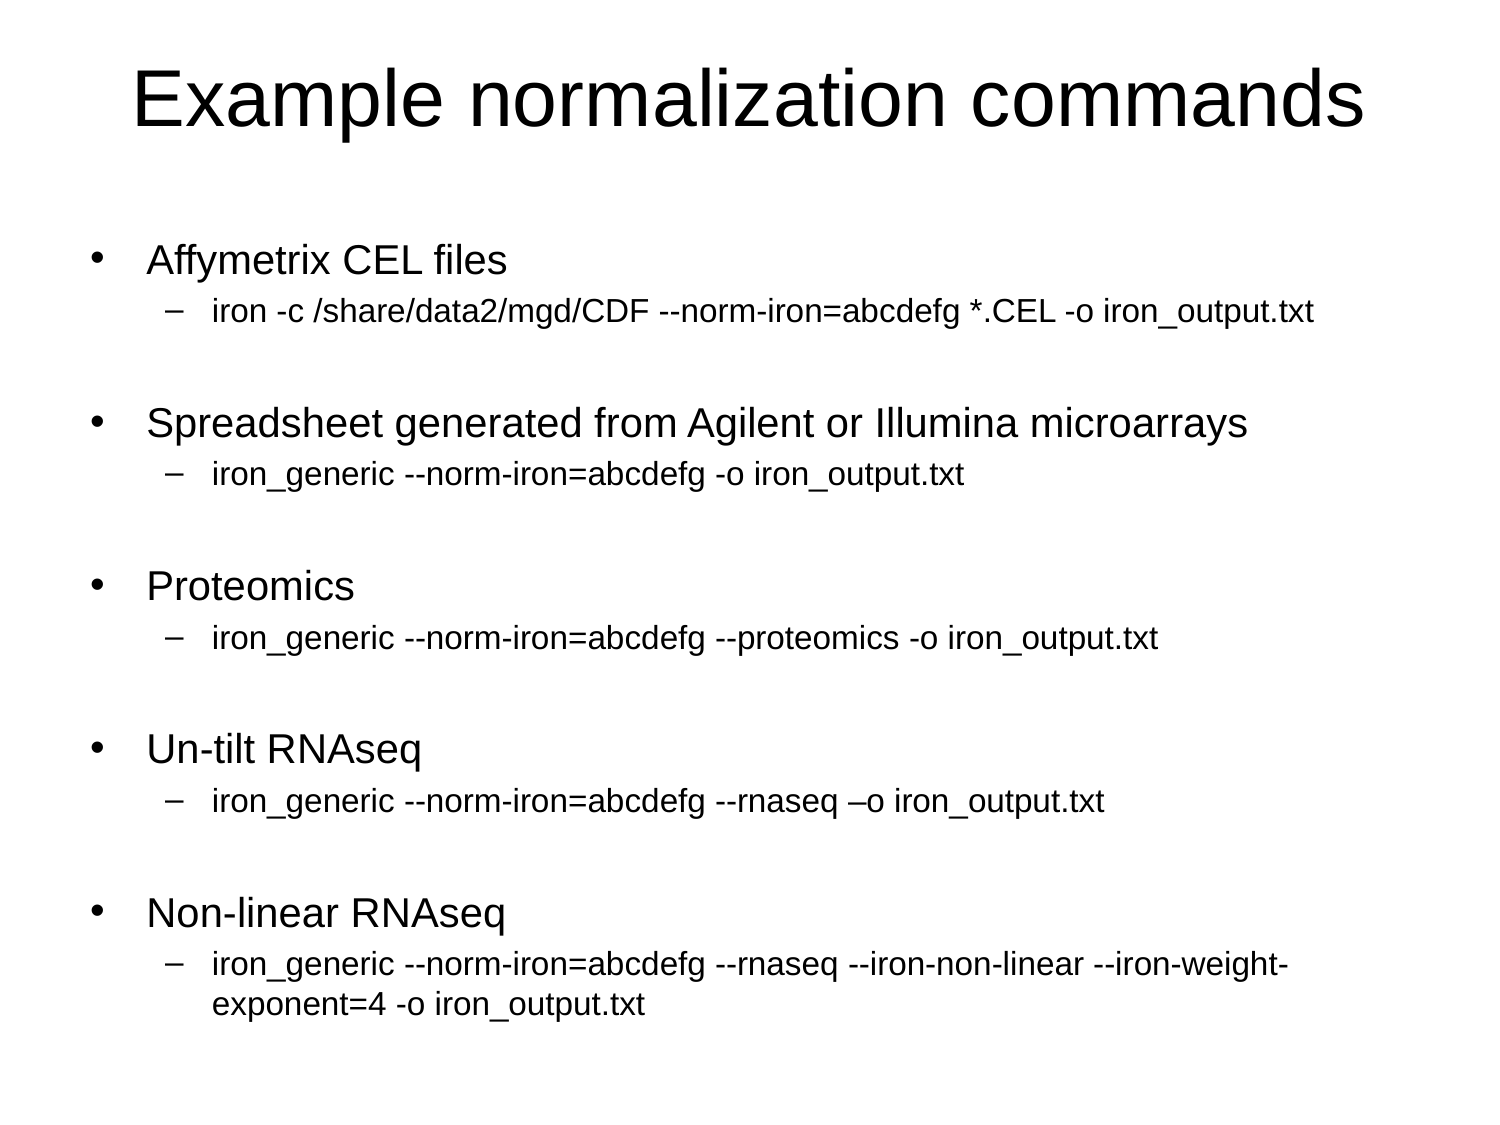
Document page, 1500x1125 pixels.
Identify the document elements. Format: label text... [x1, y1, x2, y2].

list Affymetrix CEL files iron -c /share/data2/mgd/CDF --norm-iron=abcdefg *.CEL -o iron_output.txt Spreadsheet generated from Agilent or Illumina microarrays iron_generic --norm-iron=abcdefg -o iron_output.txt Proteomics iron_generic --norm-iron=abcdefg --proteomics -o iron_output.txt Un-tilt RNAseq iron_generic --norm-iron=abcdefg --rnaseq –o iron_output.txt Non-linear RNAseq iron_generic --norm-iron=abcdefg --rnaseq --iron-non-linear --iron-weight-exponent=4 -o iron_output.txt [75, 224, 1425, 1100]
title Example normalization commands [75, 0, 1425, 188]
